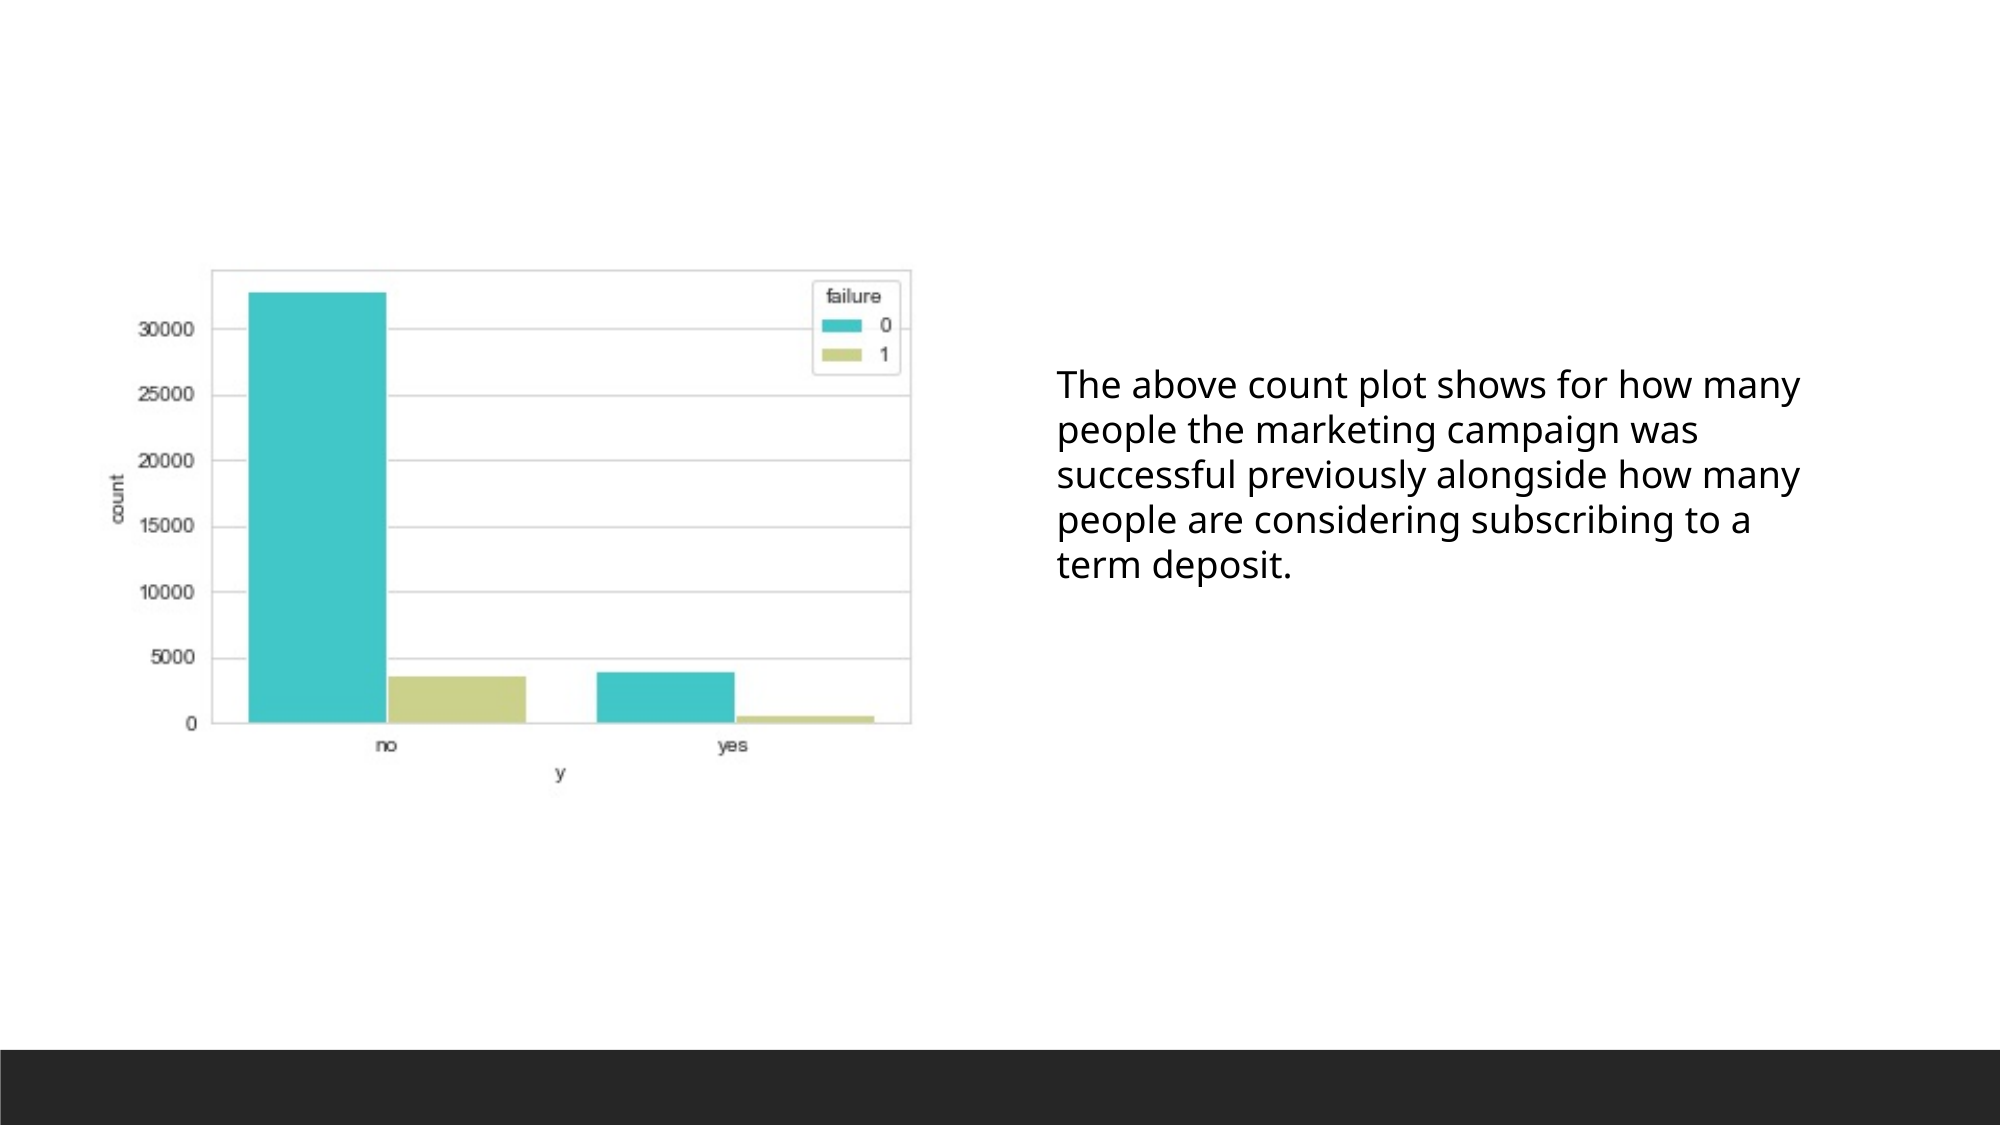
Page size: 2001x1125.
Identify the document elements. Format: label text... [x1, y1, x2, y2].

text_box The above count plot shows for how many people the marketing campaign was successful previously alongside how many people are considering subscribing to a term deposit. [1041, 353, 1843, 593]
picture [99, 196, 1001, 798]
